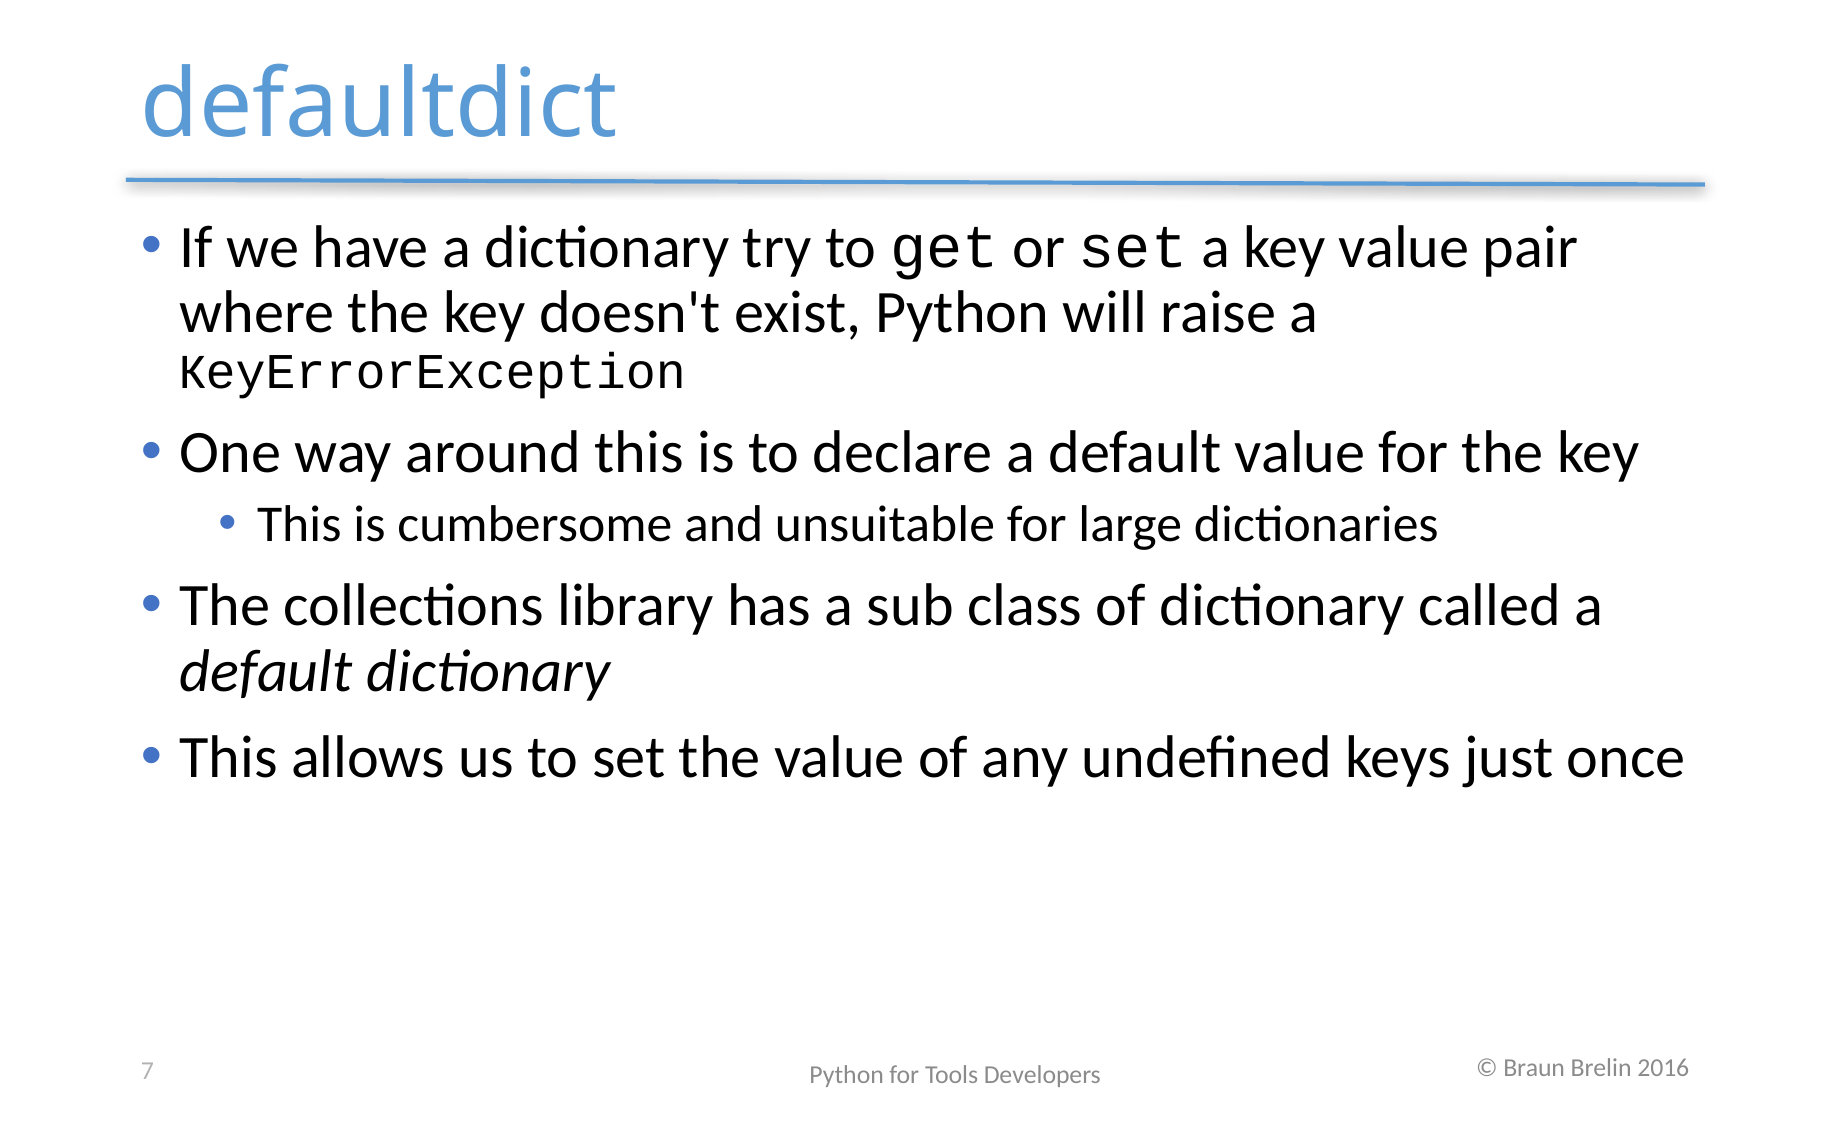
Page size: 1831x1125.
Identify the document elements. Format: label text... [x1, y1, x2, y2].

list If we have a dictionary try to get or set a key value pair where the key doesn't exist, Python will raise a KeyErrorException One way around this is to declare a default value for the key This is cumbersome and unsuitable for large dictionaries The collections library has a sub class of dictionary called a default dictionary This allows us to set the value of any undefined keys just once [125, 207, 1705, 1015]
slide_number 7 [125, 1039, 263, 1100]
title defaultdict [125, 31, 1705, 180]
